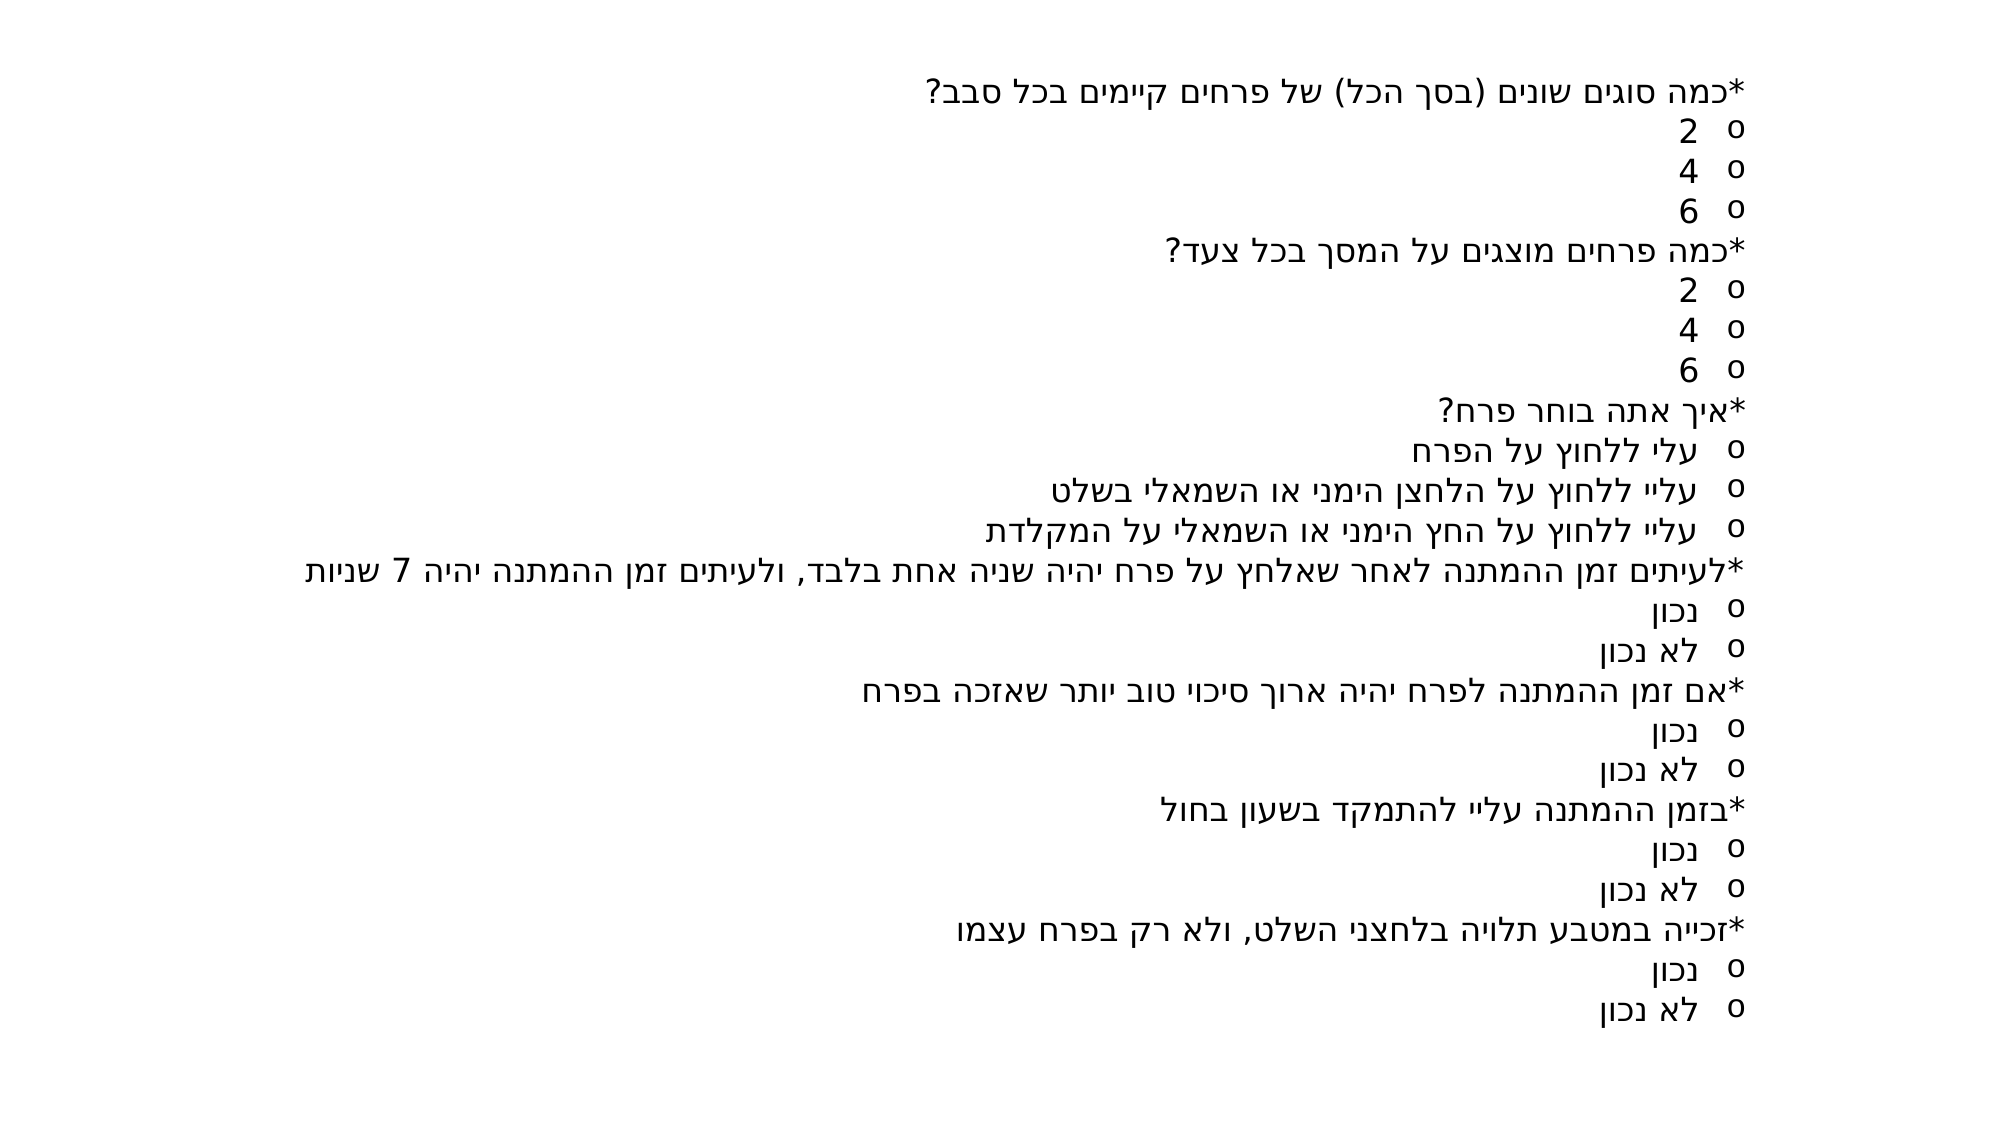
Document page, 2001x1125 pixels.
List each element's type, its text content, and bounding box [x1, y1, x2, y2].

text_box *כמה סוגים שונים (בסך הכל) של פרחים קיימים בכל סבב? 2 4 6 *כמה פרחים מוצגים על המסך בכל צעד? 2 4 6 *איך אתה בוחר פרח? עלי ללחוץ על הפרח עליי ללחוץ על הלחצן הימני או השמאלי בשלט עליי ללחוץ על החץ הימני או השמאלי על המקלדת *לעיתים זמן ההמתנה לאחר שאלחץ על פרח יהיה שניה אחת בלבד, ולעיתים זמן ההמתנה יהיה 7 שניות נכון לא נכון *אם זמן ההמתנה לפרח יהיה ארוך סיכוי טוב יותר שאזכה בפרח נכון לא נכון *בזמן ההמתנה עליי להתמקד בשעון בחול נכון לא נכון *זכייה במטבע תלויה בלחצני השלט, ולא רק בפרח עצמו נכון לא נכון [185, 62, 1762, 1036]
